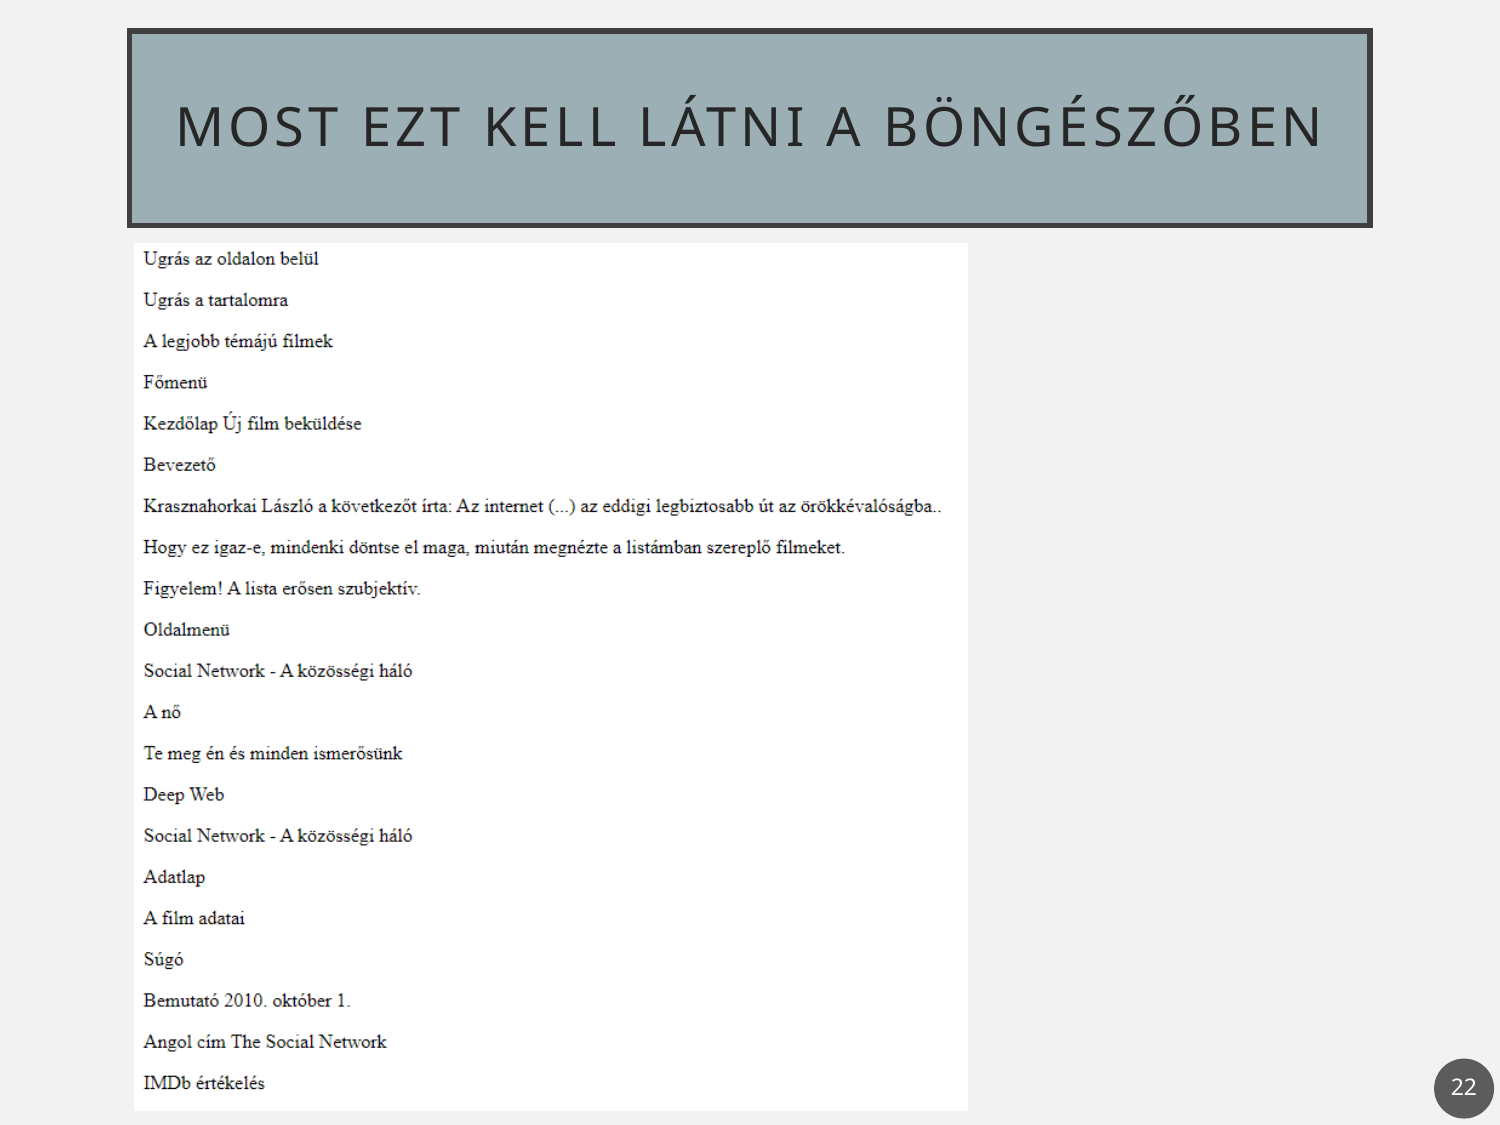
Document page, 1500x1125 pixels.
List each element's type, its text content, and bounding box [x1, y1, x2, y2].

picture [134, 243, 968, 1111]
title Most ezt kell látni a böngészőben [127, 28, 1373, 228]
slide_number 22 [1434, 1058, 1495, 1119]
